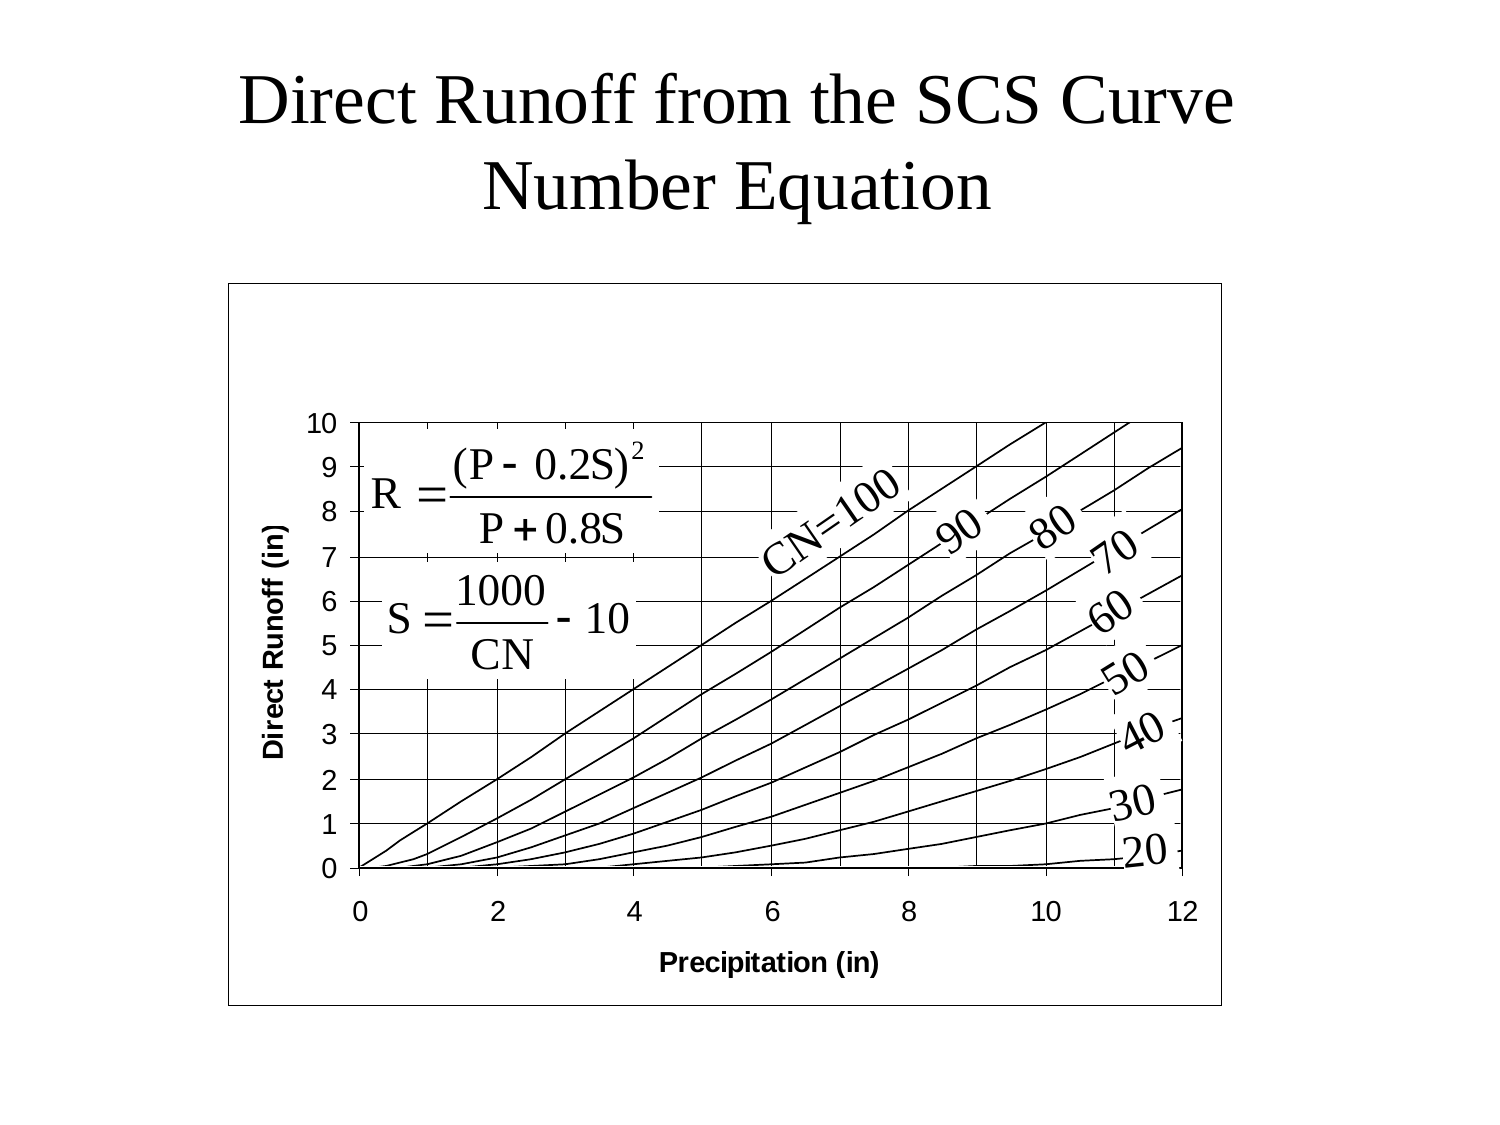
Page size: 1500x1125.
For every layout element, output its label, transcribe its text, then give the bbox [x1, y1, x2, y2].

picture [212, 266, 1245, 1024]
title Direct Runoff from the SCS Curve Number Equation [99, 44, 1376, 232]
